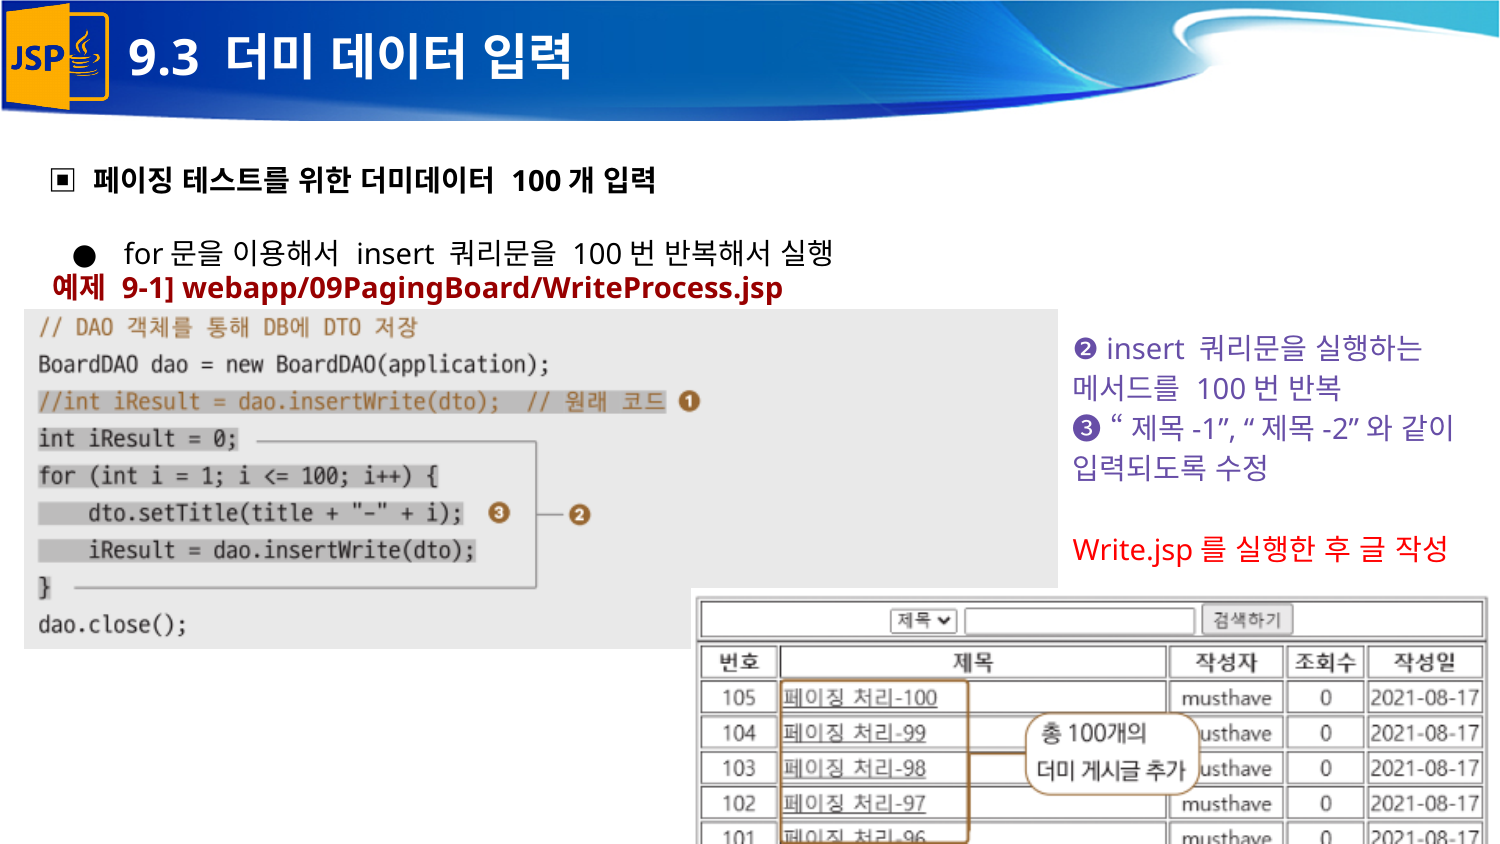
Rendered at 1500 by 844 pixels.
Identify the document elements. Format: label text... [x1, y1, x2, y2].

picture [0, 0, 1500, 121]
text_box ❷ insert 쿼리문을 실행하는 메서드를 100번 반복 ❸ “제목-1”, “제목-2”와 같이 입력되도록 수정 Write.jsp를 실행한 후 글 작성 [1059, 309, 1500, 587]
title 9.3 더미 데이터 입력 [113, 10, 1500, 105]
text_box 예제 9-1] webapp/09PagingBoard/WriteProcess.jsp [37, 249, 853, 308]
picture [24, 309, 1500, 844]
text_box ▣ 페이징 테스트를 위한 더미데이터 100개 입력 for문을 이용해서 insert 쿼리문을 100번 반복해서 실행 [33, 142, 1432, 309]
